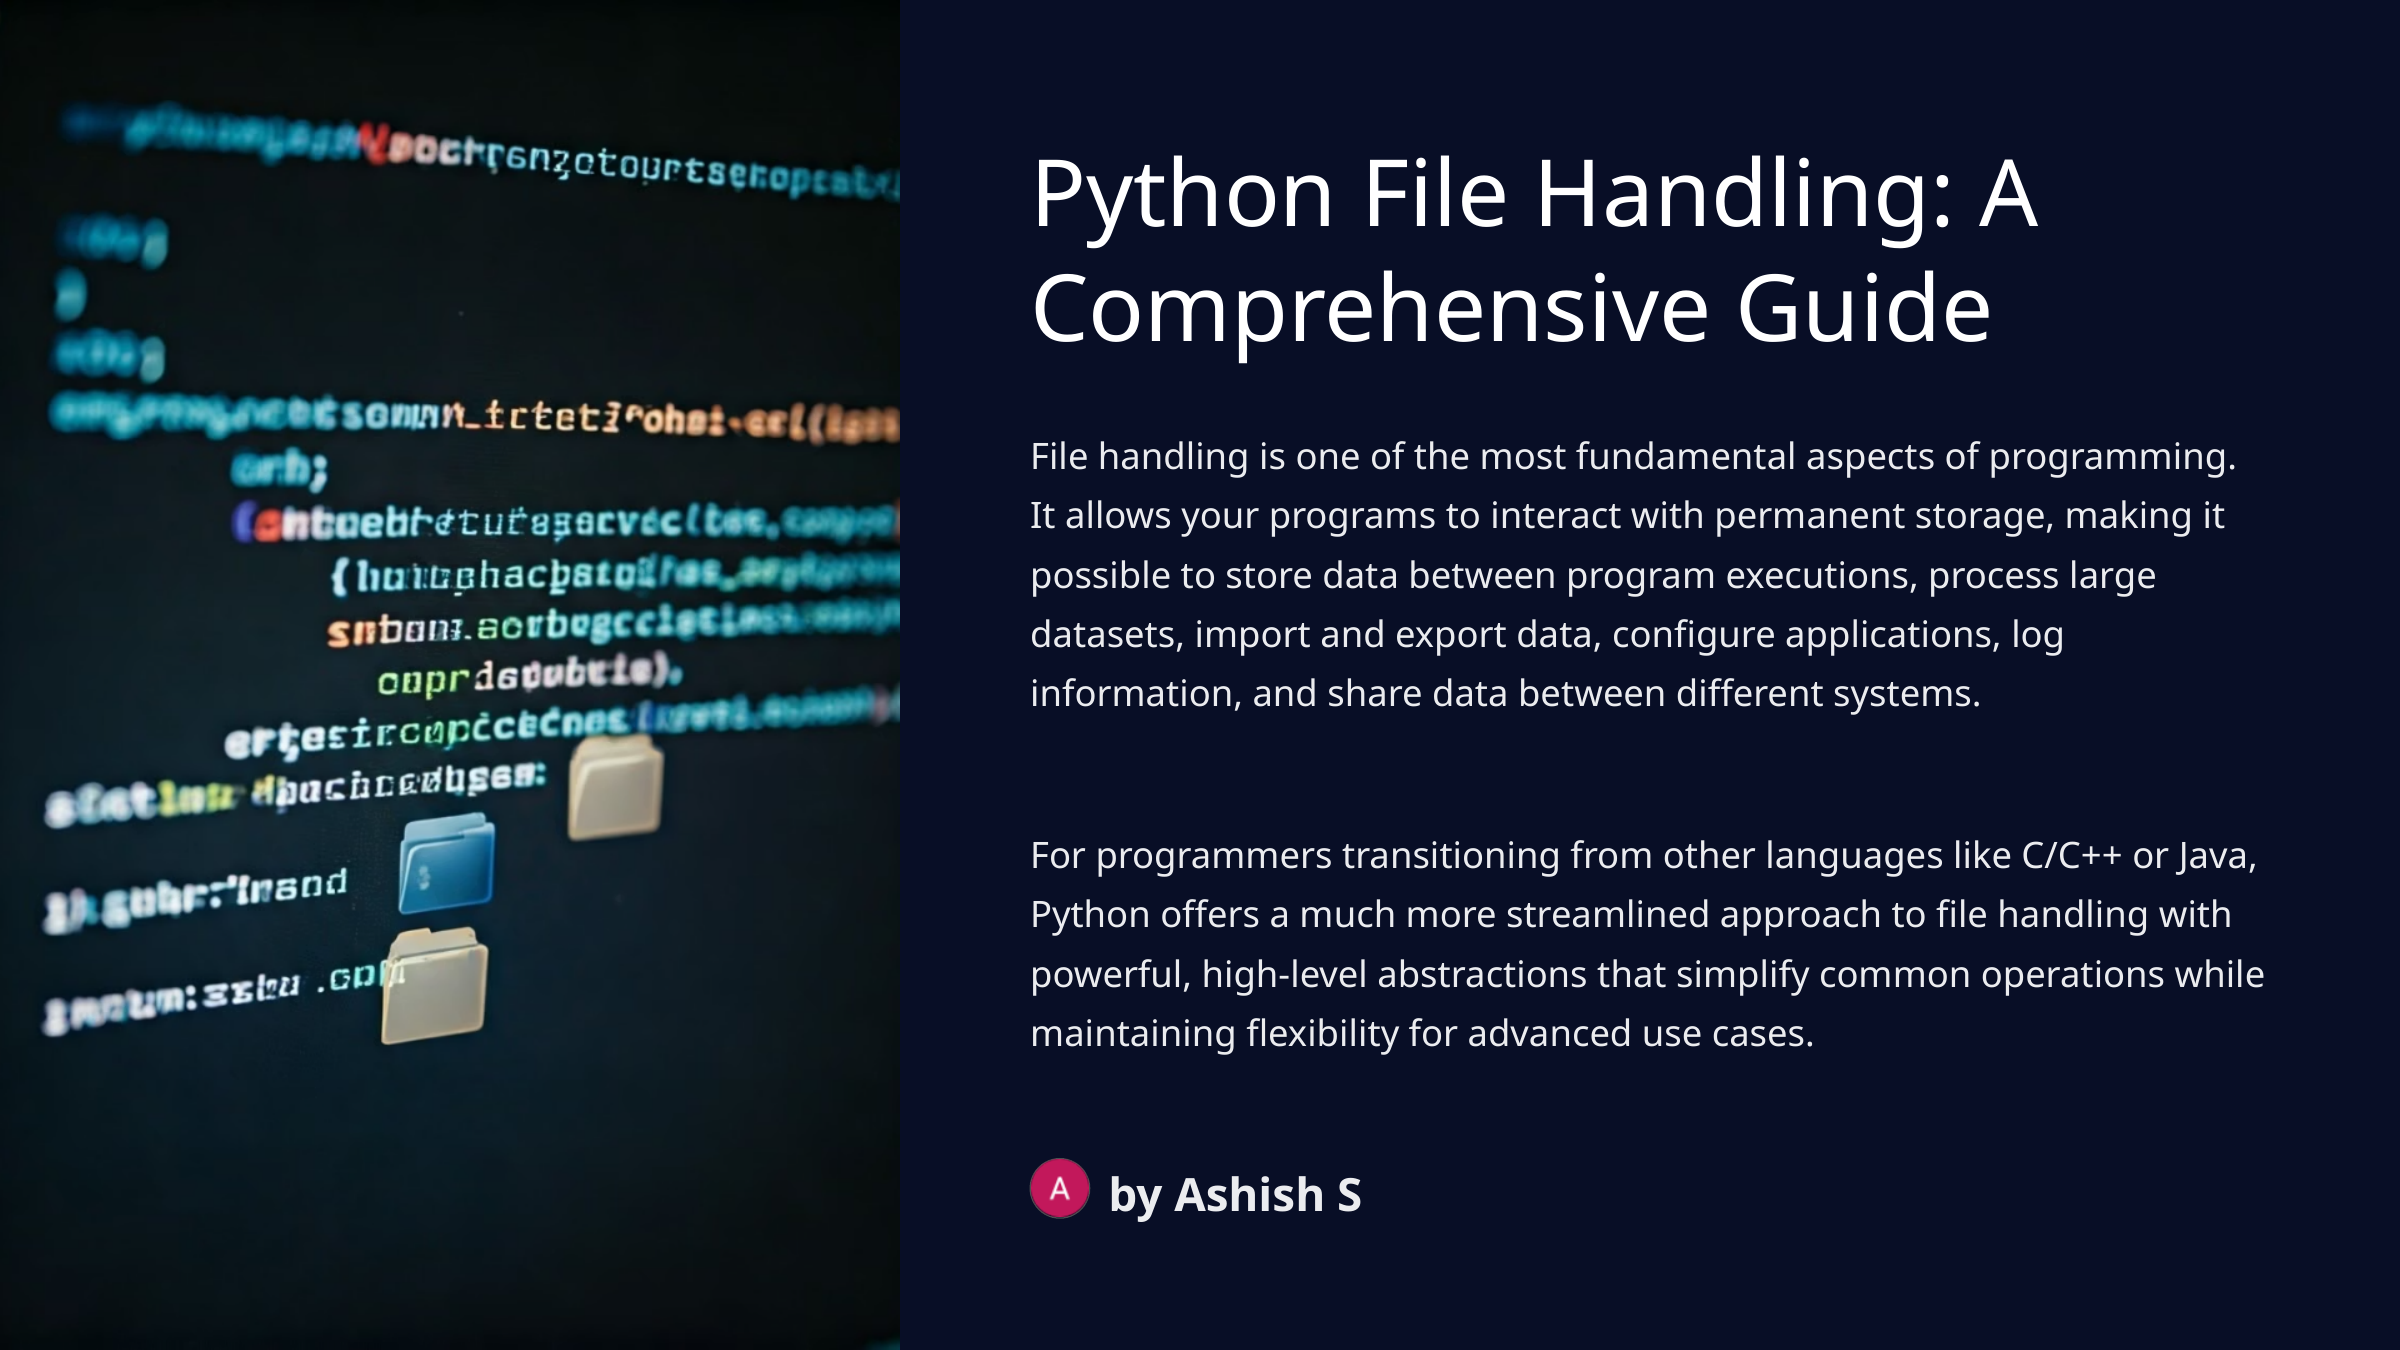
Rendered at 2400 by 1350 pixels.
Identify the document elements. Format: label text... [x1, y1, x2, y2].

picture [0, 0, 900, 1350]
picture [1031, 1159, 1089, 1217]
text_box by Ashish S [1108, 1155, 1372, 1221]
text_box File handling is one of the most fundamental aspects of programming. It allows your programs to interact with permanent storage, making it possible to store data between program executions, process large datasets, import and export data, configure applications, log information, and share data between different systems. [1030, 417, 2270, 775]
text_box Python File Handling: A Comprehensive Guide [1030, 128, 2270, 362]
text_box For programmers transitioning from other languages like C/C++ or Java, Python offers a much more streamlined approach to file handling with powerful, high-level abstractions that simplify common operations while maintaining flexibility for advanced use cases. [1030, 816, 2270, 1114]
